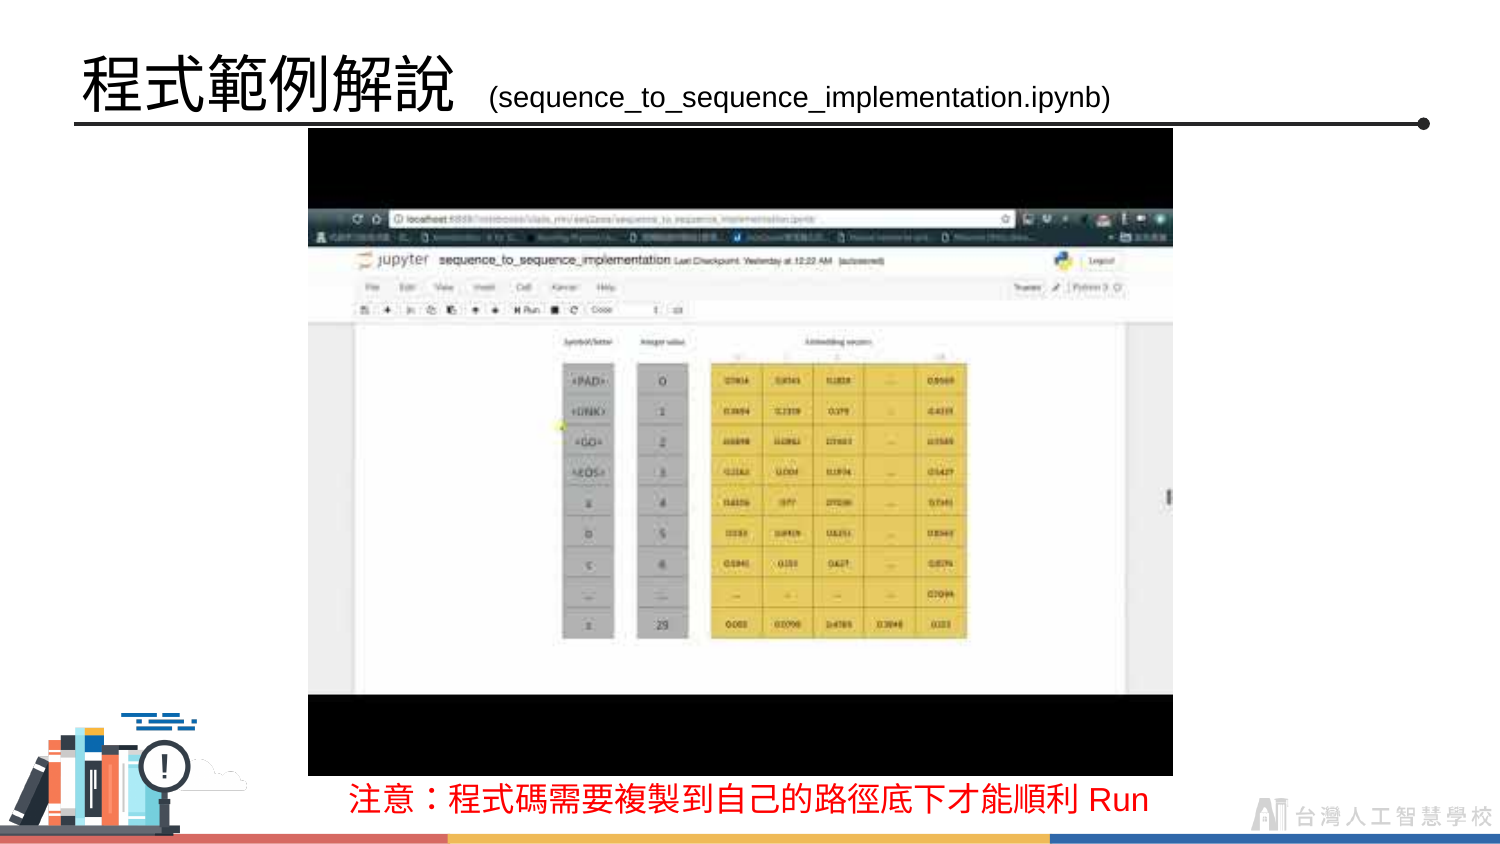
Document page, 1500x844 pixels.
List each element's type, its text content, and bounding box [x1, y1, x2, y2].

picture [308, 128, 1173, 777]
picture [0, 713, 247, 836]
text_box 注意：程式碼需要複製到自己的路徑底下才能順利Run [333, 762, 1500, 844]
title 程式範例解說 (sequence_to_sequence_implementation.ipynb) [77, 35, 1312, 129]
